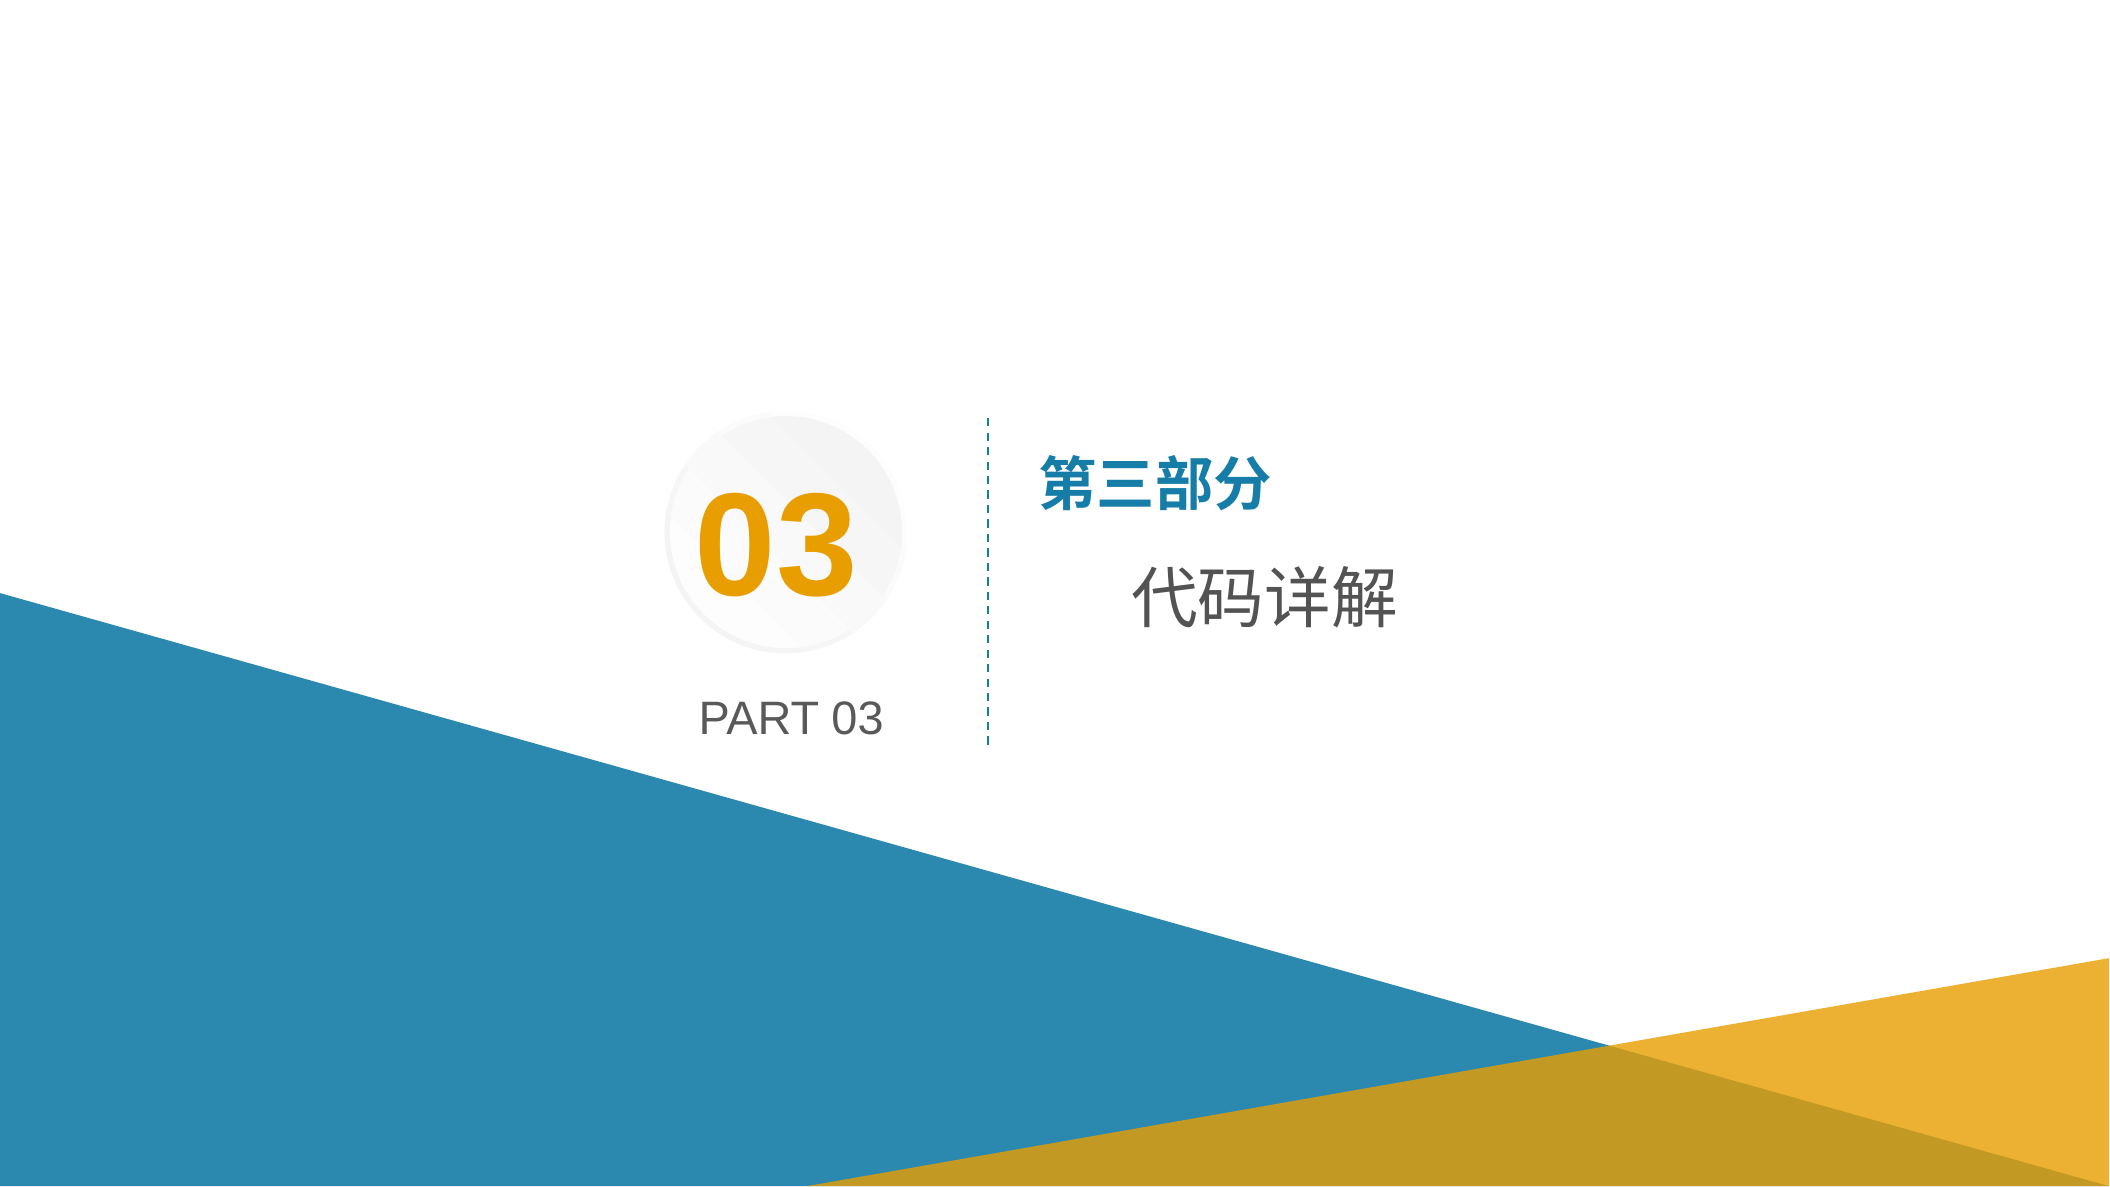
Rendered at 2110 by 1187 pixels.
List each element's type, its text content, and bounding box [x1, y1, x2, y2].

text_box [806, 956, 2110, 1187]
text_box [0, 592, 1608, 1187]
text_box 第三部分 代码详解 [1004, 439, 1428, 651]
text_box PART 03 [698, 687, 907, 745]
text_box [664, 410, 907, 654]
